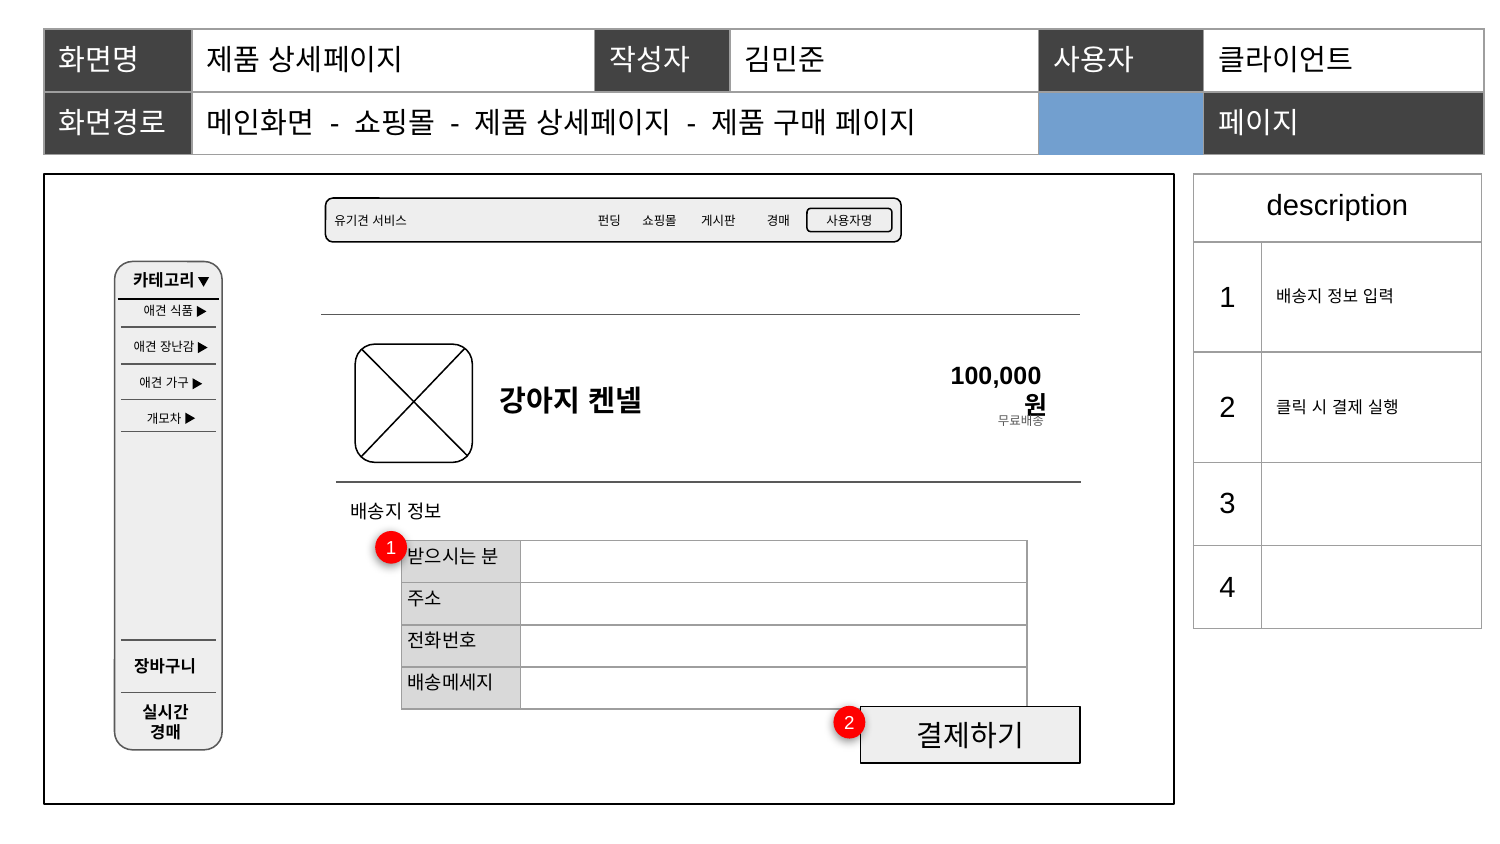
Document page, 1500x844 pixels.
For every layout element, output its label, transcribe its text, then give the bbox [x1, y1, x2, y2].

text_box 사용자명 [810, 208, 892, 232]
text_box 실시간 경매 [116, 710, 216, 734]
table_cell 배송지 정보 입력 [1262, 243, 1481, 351]
table_header 사용자 [1039, 30, 1203, 91]
text_box [325, 198, 902, 242]
text_box 무료배송 [973, 411, 1069, 429]
text_box 애견 식품 [118, 305, 218, 323]
table_header 김민준 [731, 30, 1038, 91]
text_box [361, 348, 466, 457]
table_cell 화면경로 [45, 93, 191, 154]
text_box 카테고리 [114, 268, 214, 292]
text_box 장바구니 [115, 654, 215, 678]
text_box 애견 장난감 [114, 334, 214, 359]
table_cell 2 [1194, 353, 1261, 462]
table_header 작성자 [595, 30, 729, 91]
text_box [185, 412, 196, 424]
table_cell 배송메세지 [402, 668, 520, 708]
text_box 경매 [746, 204, 810, 236]
table_cell 페이지 [1204, 93, 1483, 154]
table_cell [521, 583, 1026, 624]
text_box 2 [834, 706, 865, 738]
text_box 배송지 정보 [335, 495, 479, 528]
text_box [192, 378, 203, 390]
text_box 펀딩 [577, 204, 641, 236]
table_cell [1262, 463, 1481, 545]
table_cell 1 [1194, 243, 1261, 351]
text_box 유기견 서비스 [316, 204, 425, 236]
text_box [43, 173, 1174, 804]
table_cell 전화번호 [402, 626, 520, 666]
table_cell [521, 668, 1026, 708]
table_cell 3 [1194, 463, 1261, 545]
text_box [197, 277, 210, 287]
text_box 강아지 켄넬 [484, 371, 674, 428]
text_box [197, 341, 208, 354]
table_header 클라이언트 [1204, 30, 1483, 91]
table_header 받으시는 분 [402, 541, 520, 582]
text_box 1 [375, 531, 407, 563]
text_box [114, 261, 223, 750]
table_cell 주소 [402, 583, 520, 624]
text_box 100,000원 [915, 378, 1063, 402]
text_box [196, 307, 207, 318]
table_cell [521, 626, 1026, 666]
table_header description [1194, 175, 1481, 241]
table_header [521, 541, 1026, 582]
table_cell 클릭 시 결제 실행 [1262, 353, 1481, 462]
text_box 개모차 [114, 406, 214, 430]
table_cell 4 [1194, 546, 1261, 628]
table_header 화면명 [45, 30, 191, 91]
text_box 쇼핑몰 [641, 204, 680, 236]
text_box 게시판 [680, 204, 746, 236]
text_box 결제하기 [860, 706, 1081, 764]
table_header 제품 상세페이지 [193, 30, 594, 91]
table_cell 메인화면 - 쇼핑몰 - 제품 상세페이지 - 제품 구매 페이지 [193, 93, 1038, 154]
text_box 애견 가구 [114, 370, 214, 395]
table_cell [1262, 546, 1481, 628]
